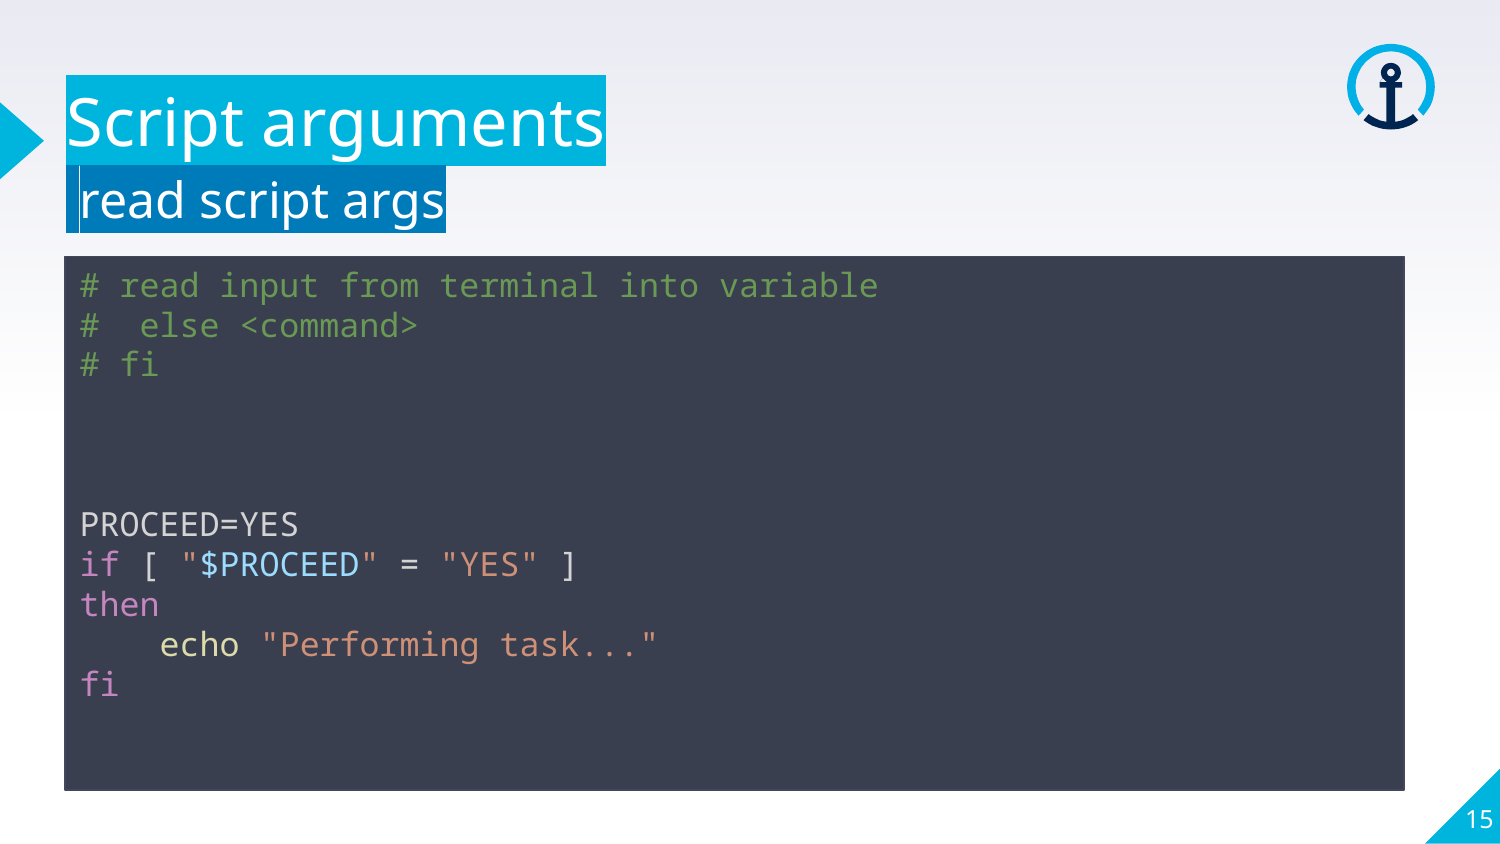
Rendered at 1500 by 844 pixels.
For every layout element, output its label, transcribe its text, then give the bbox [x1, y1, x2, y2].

title Script arguments read script args [66, 67, 890, 151]
slide_number 15 [1418, 760, 1494, 838]
text_box # read input from terminal into variable # else <command> # fi PROCEED=YES if [ "$PROCEED" = "YES" ] then echo "Performing task..." fi [64, 256, 1404, 791]
